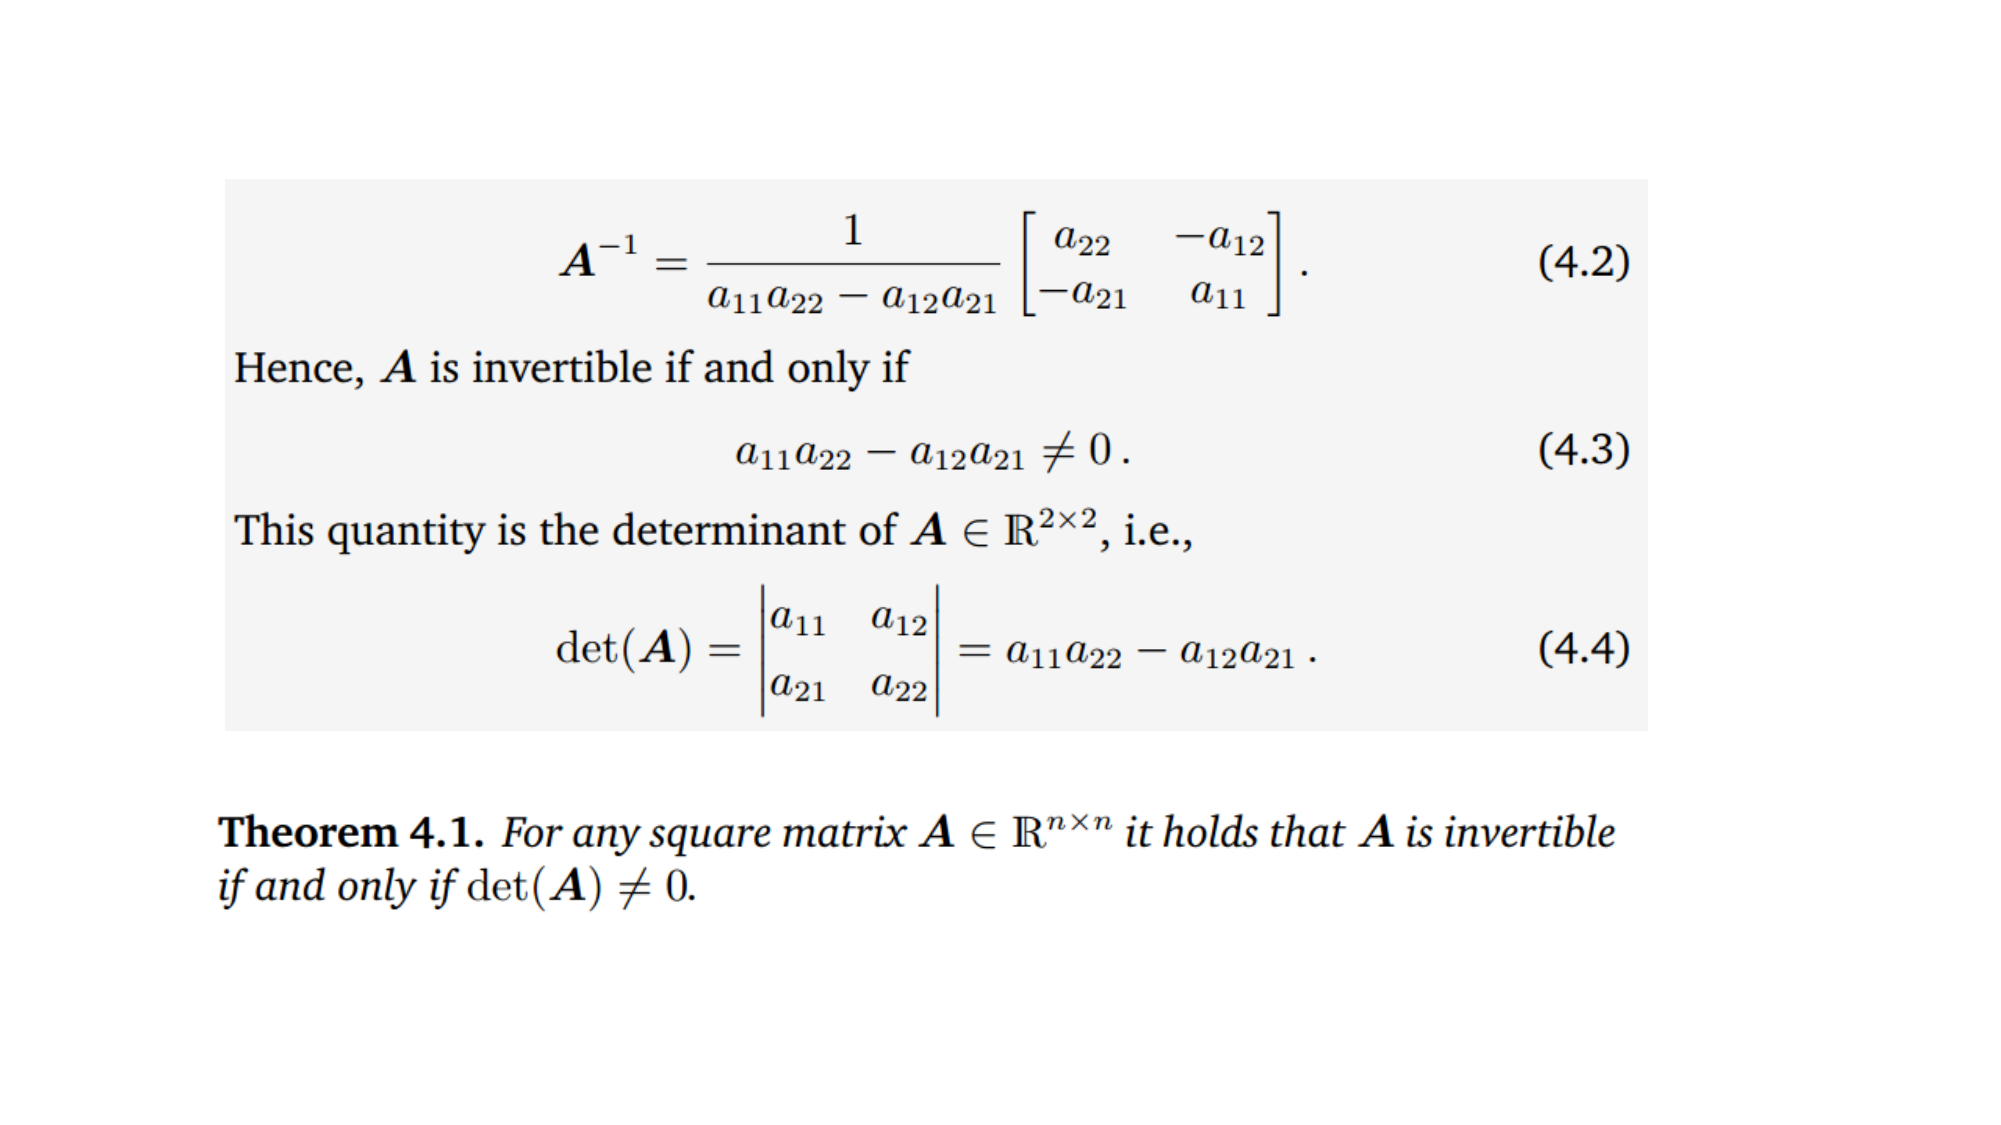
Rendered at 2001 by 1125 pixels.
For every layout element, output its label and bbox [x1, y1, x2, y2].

picture [225, 179, 1648, 731]
picture [201, 789, 1633, 919]
